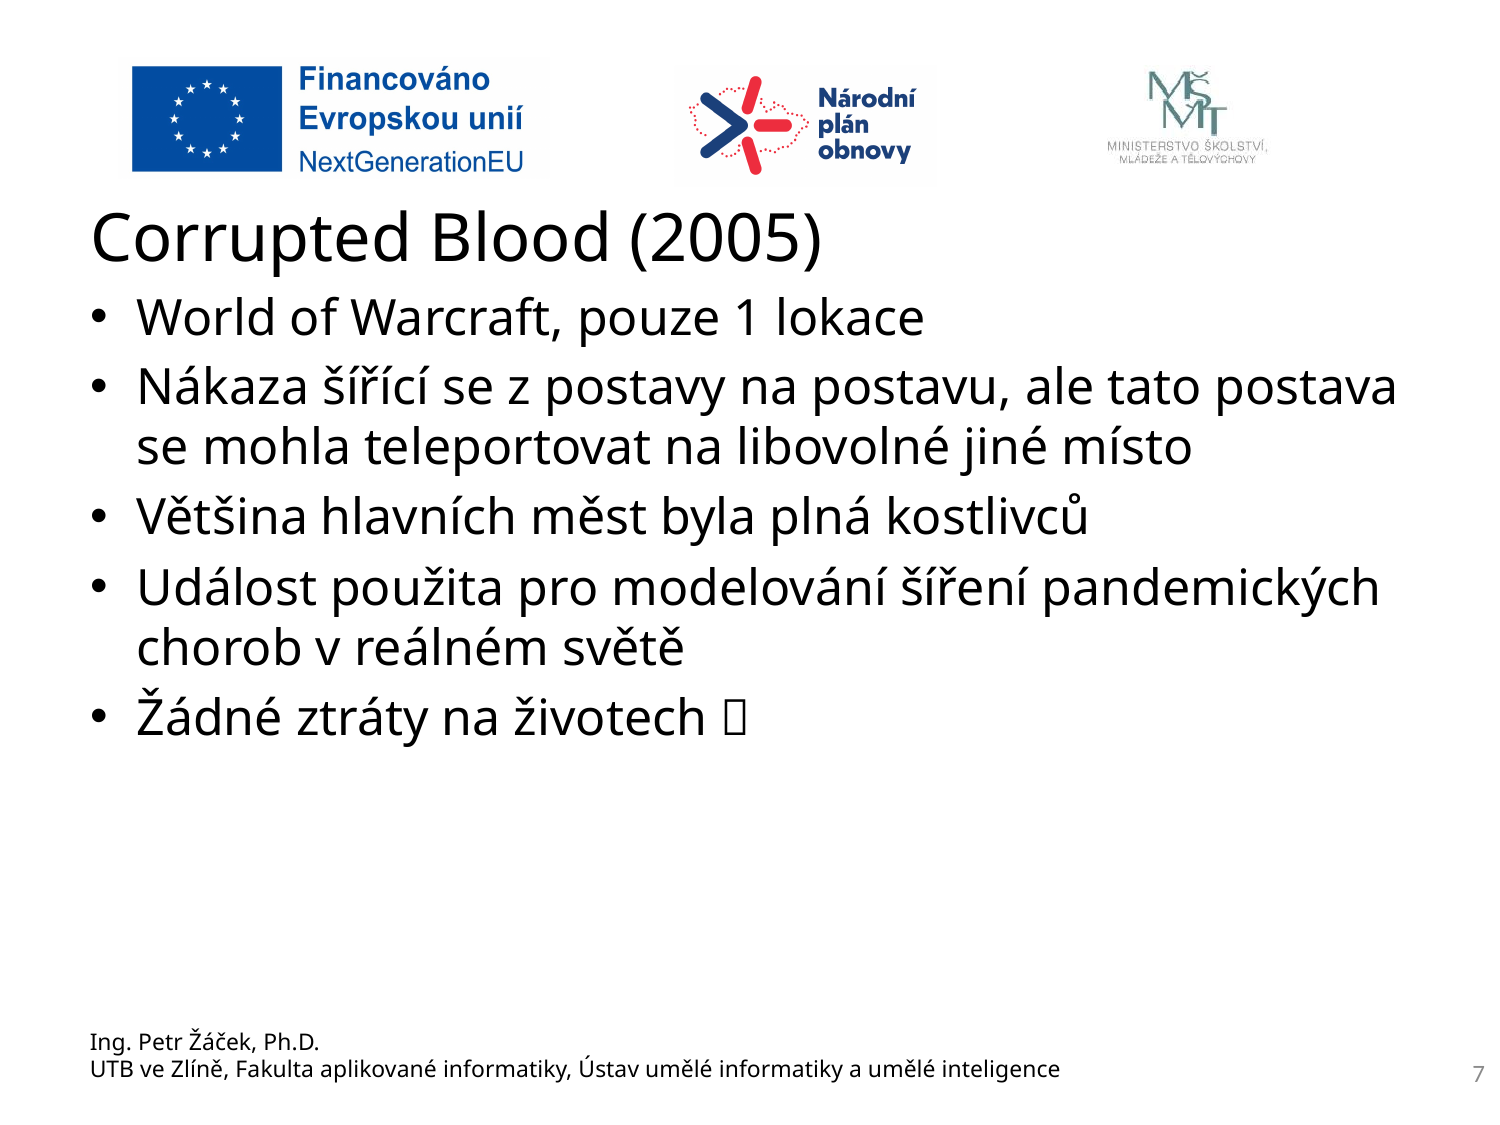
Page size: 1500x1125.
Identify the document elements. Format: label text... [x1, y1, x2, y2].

picture [674, 64, 937, 187]
list Corrupted Blood (2005) World of Warcraft, pouze 1 lokace Nákaza šířící se z postavy na postavu, ale tato postava se mohla teleportovat na libovolné jiné místo Většina hlavních měst byla plná kostlivců Událost použita pro modelování šíření pandemických chorob v reálném světě Žádné ztráty na životech  [75, 187, 1425, 1007]
slide_number 7 [1425, 1042, 1500, 1103]
picture [118, 57, 550, 179]
picture [1099, 64, 1276, 172]
text_box Ing. Petr Žáček, Ph.D. UTB ve Zlíně, Fakulta aplikované informatiky, Ústav umělé informatiky a umělé inteligence [75, 1019, 1199, 1103]
